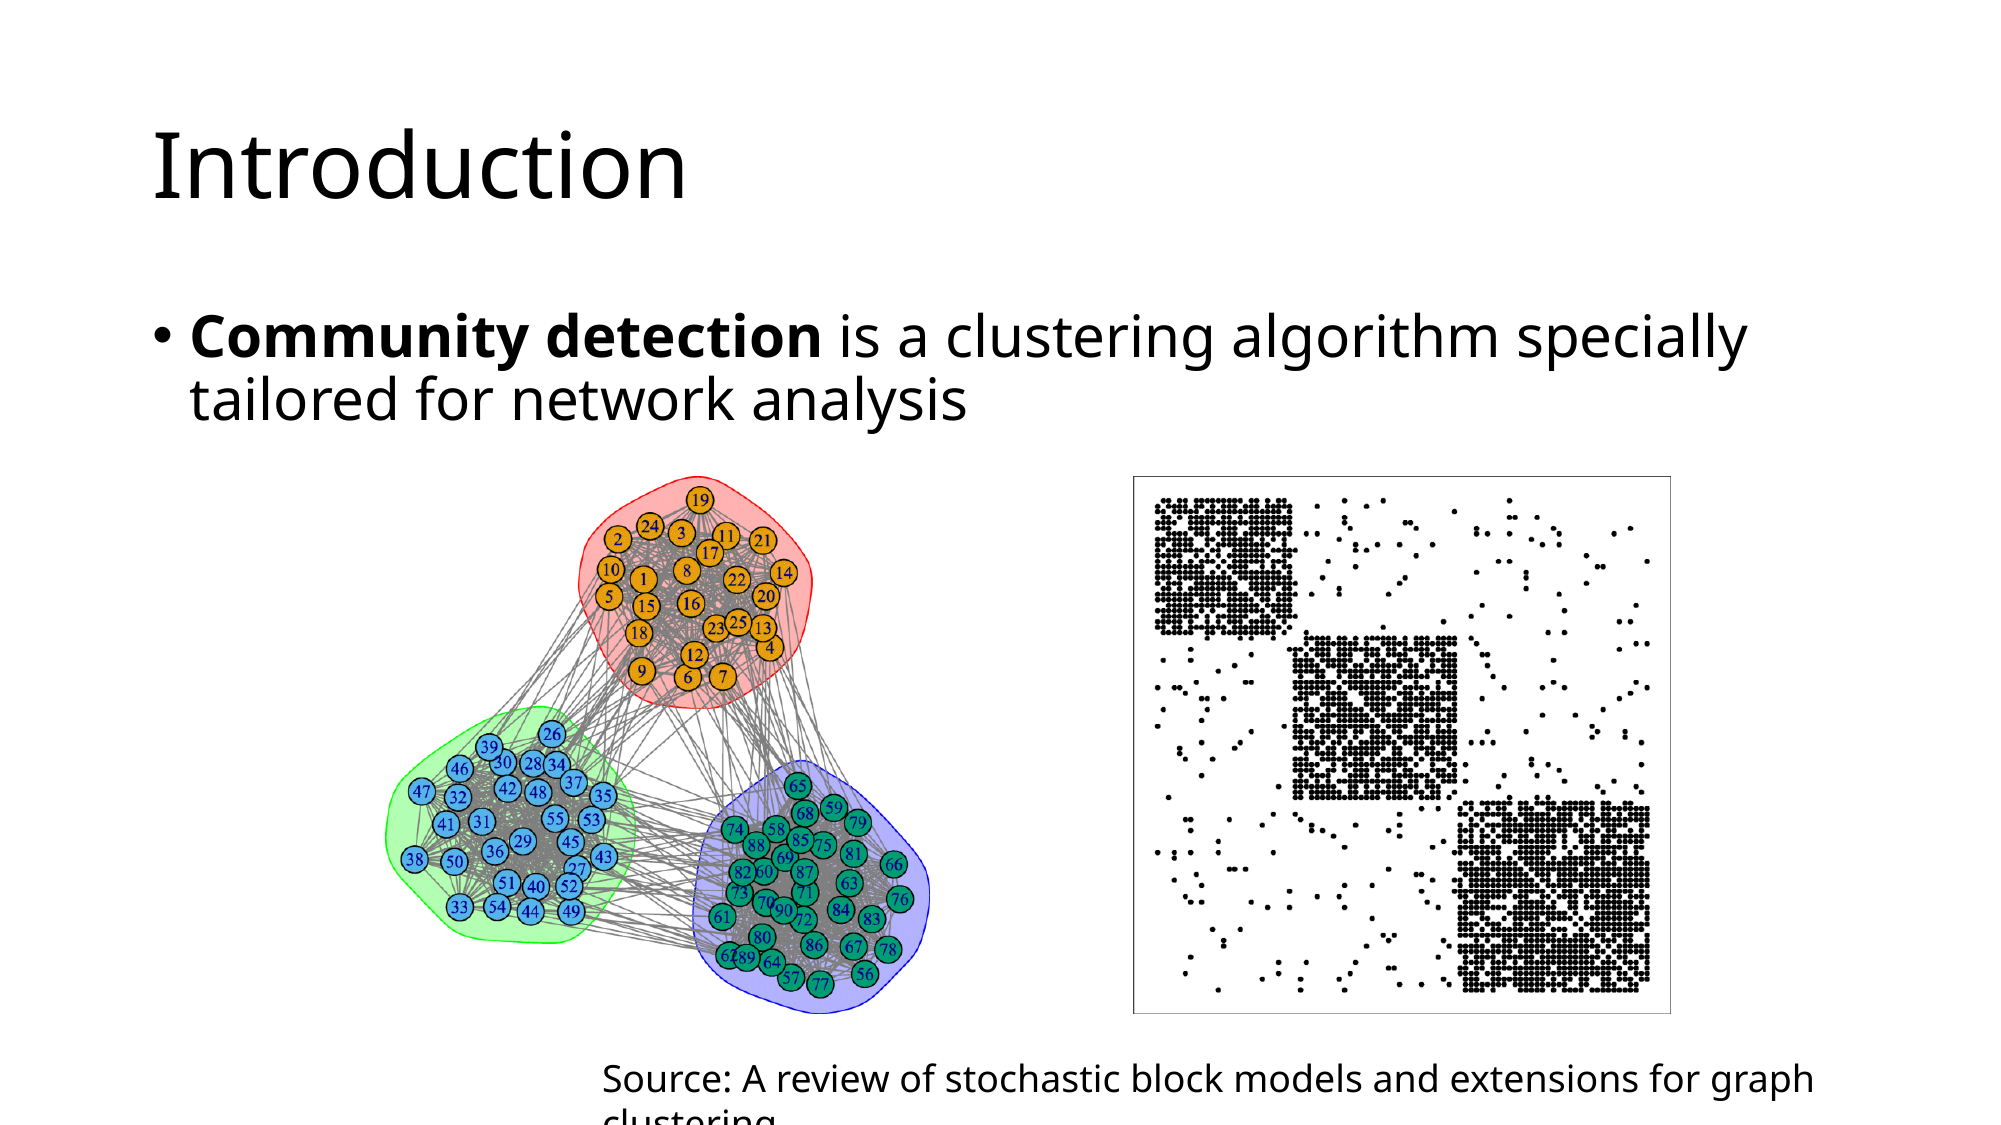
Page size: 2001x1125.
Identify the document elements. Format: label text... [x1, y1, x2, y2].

title Introduction [137, 59, 1863, 278]
list Community detection is a clustering algorithm specially tailored for network analysis [137, 299, 1920, 1014]
picture [385, 476, 930, 1014]
picture [1133, 476, 1671, 1014]
text_box Source: A review of stochastic block models and extensions for graph clustering [587, 1047, 2000, 1125]
